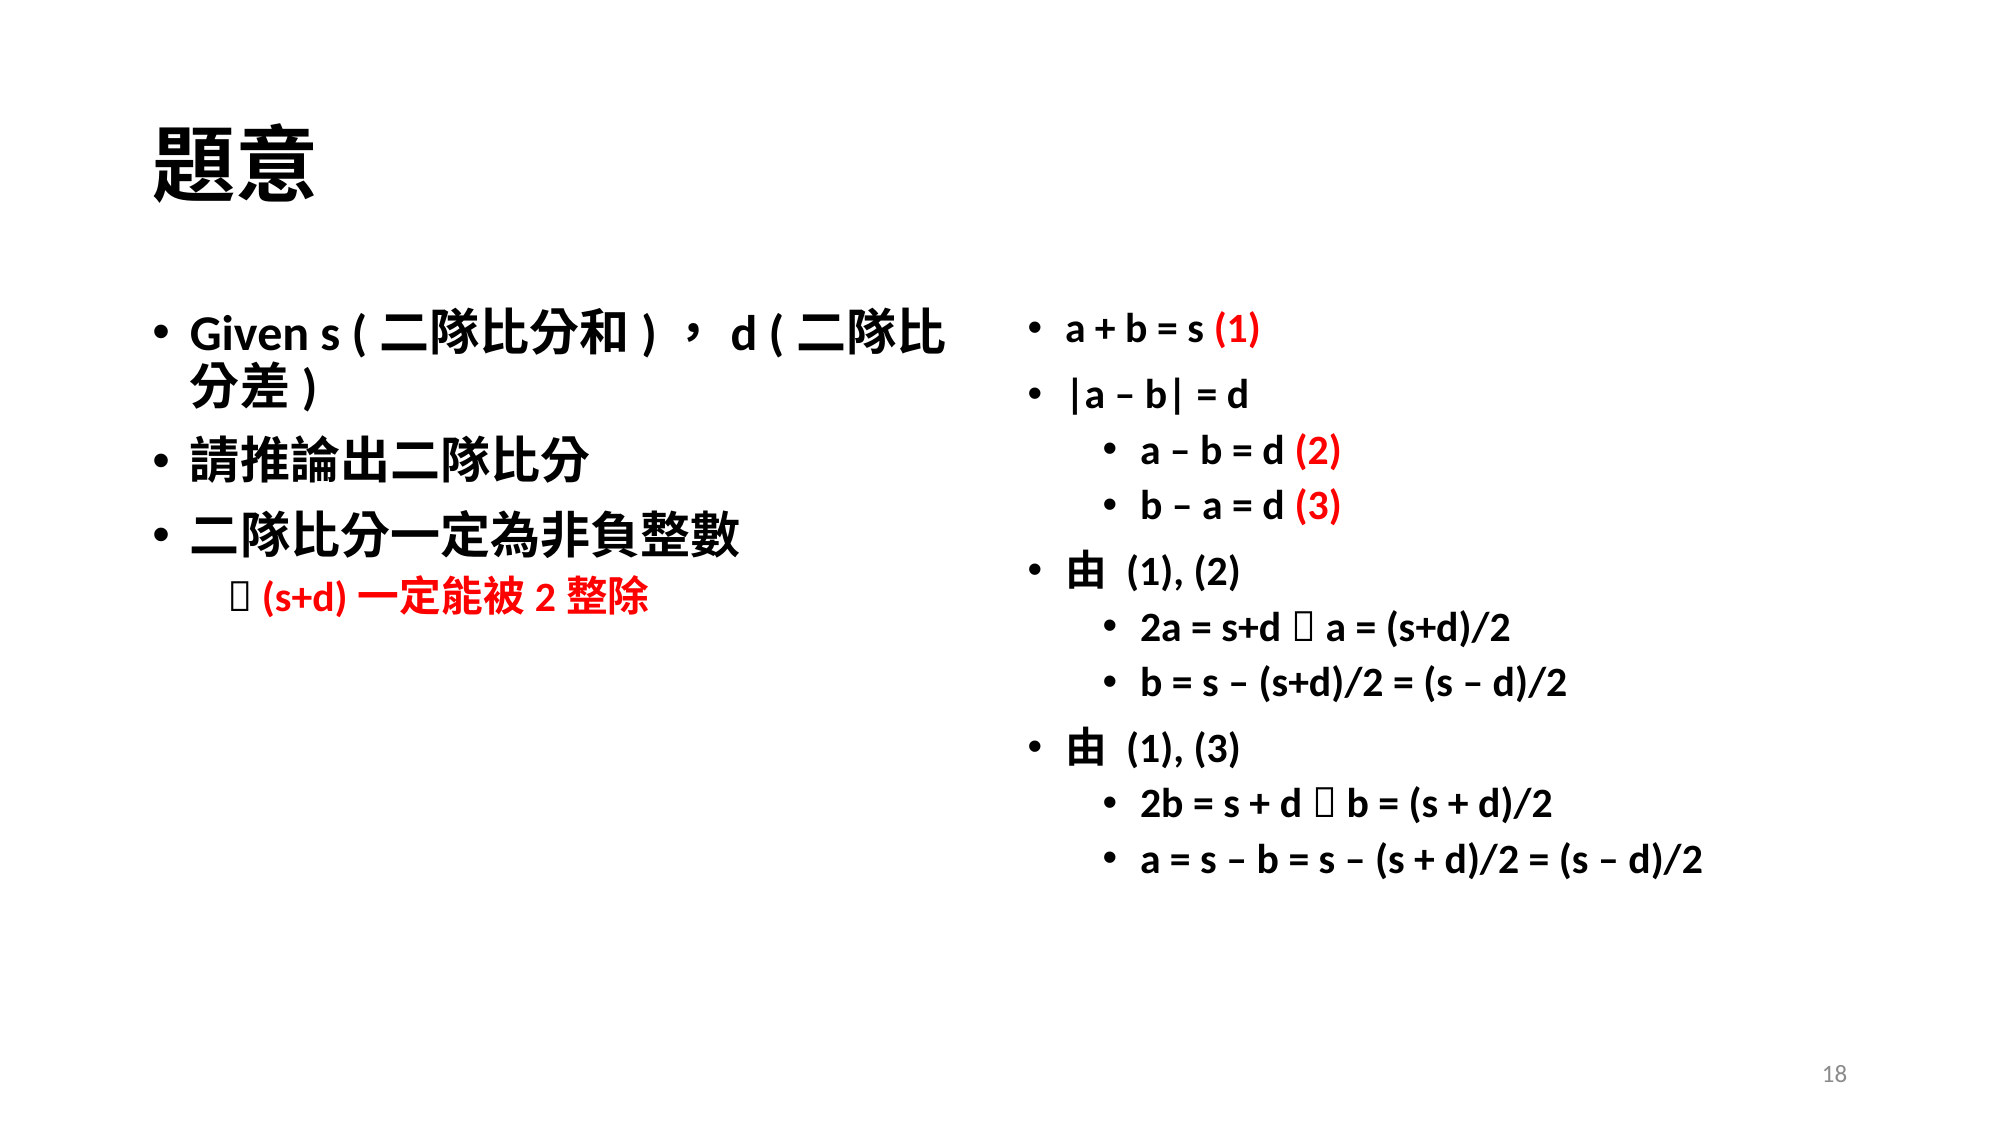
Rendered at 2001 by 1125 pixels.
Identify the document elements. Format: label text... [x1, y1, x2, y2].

slide_number 18 [1412, 1042, 1863, 1103]
list Given s (二隊比分和)，d (二隊比分差) 請推論出二隊比分 二隊比分一定為非負整數  (s+d)一定能被2整除 [137, 299, 988, 1014]
list a + b = s (1) |a – b| = d a – b = d (2) b – a = d (3) 由 (1), (2) 2a = s+d  a = (s+d)/2 b = s – (s+d)/2 = (s – d)/2 由 (1), (3) 2b = s + d  b = (s + d)/2 a = s – b = s – (s + d)/2 = (s – d)/2 [1012, 299, 1863, 1014]
title 題意 [137, 59, 1863, 278]
